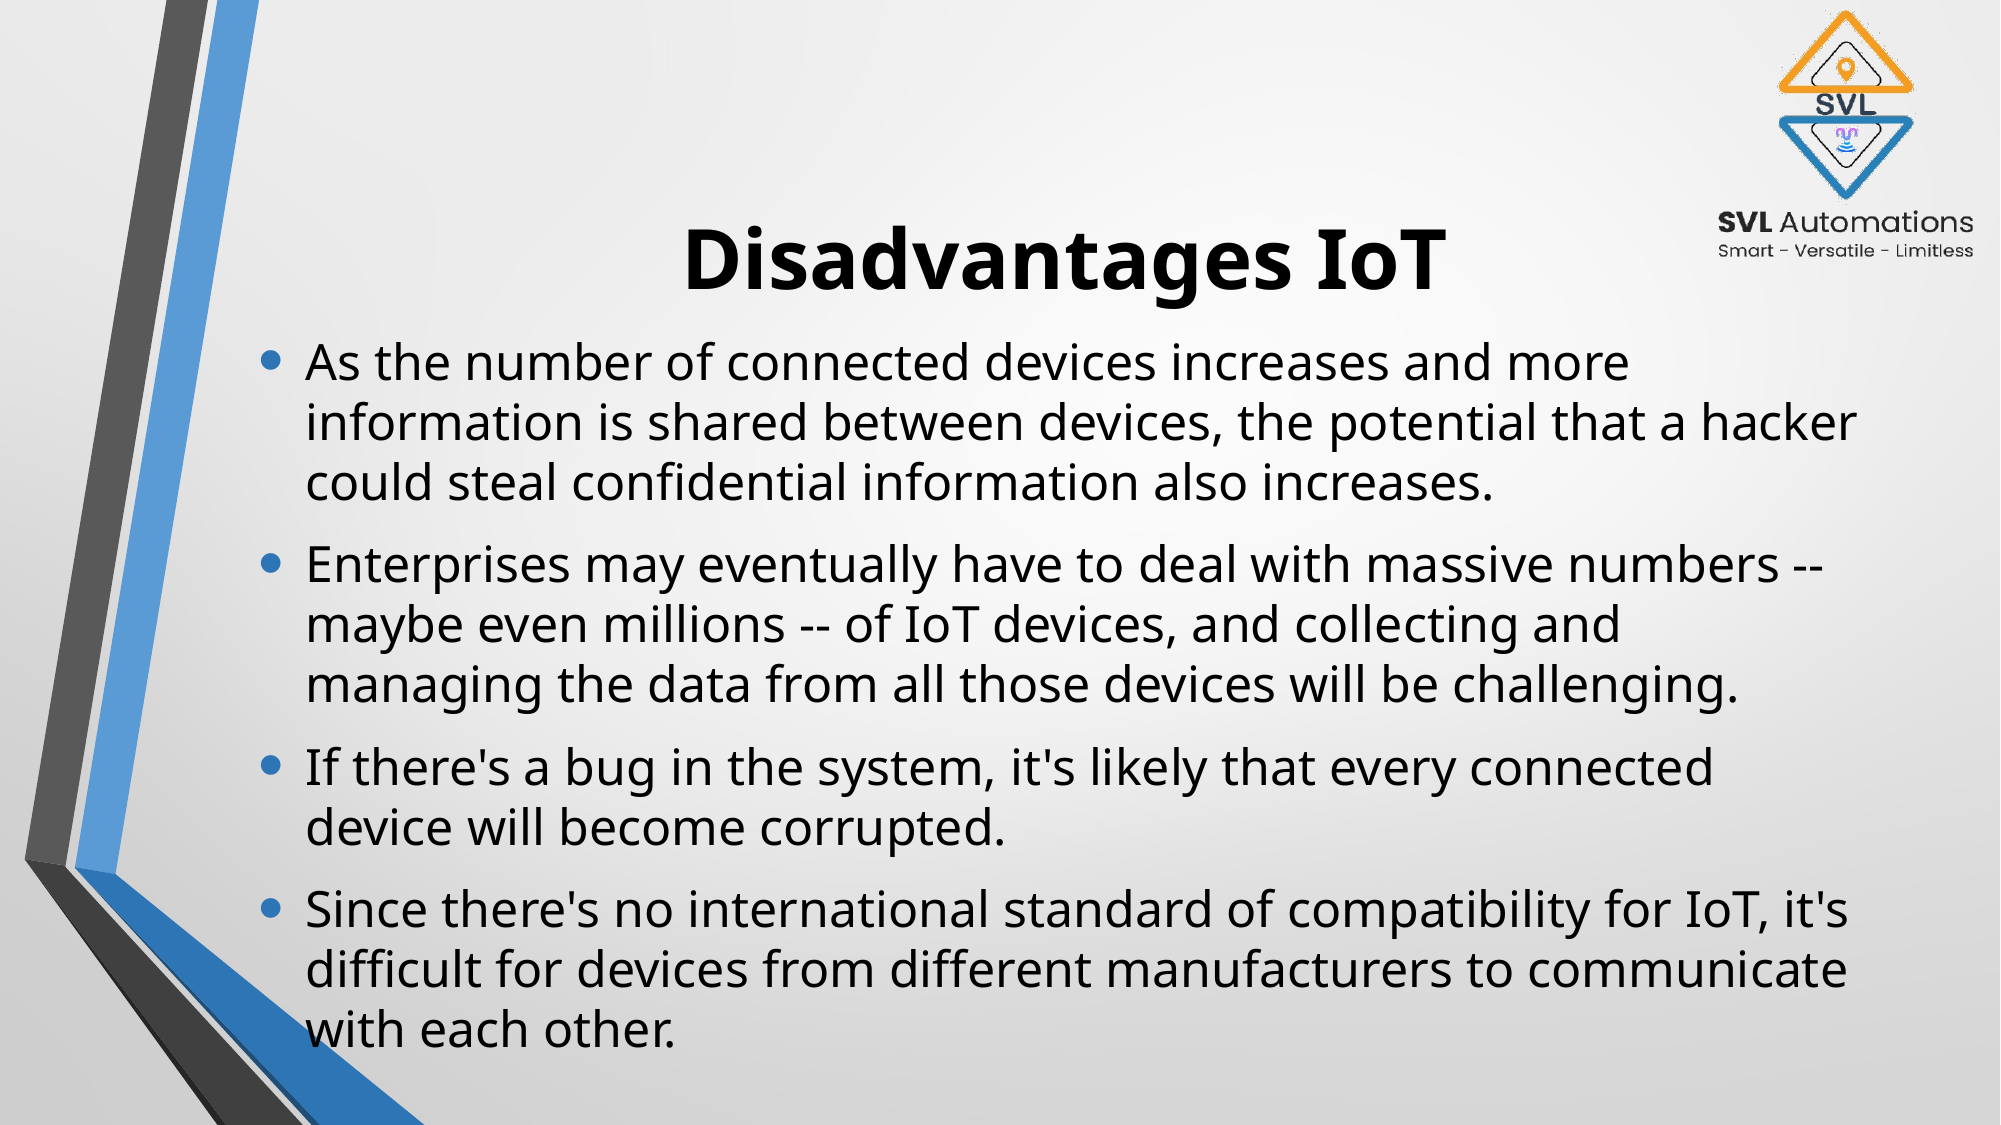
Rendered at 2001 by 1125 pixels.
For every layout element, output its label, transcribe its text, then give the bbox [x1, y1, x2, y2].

title Disadvantages IoT [243, 112, 1887, 400]
picture [1718, 10, 1974, 257]
list As the number of connected devices increases and more information is shared between devices, the potential that a hacker could steal confidential information also increases. Enterprises may eventually have to deal with massive numbers -- maybe even millions -- of IoT devices, and collecting and managing the data from all those devices will be challenging. If there's a bug in the system, it's likely that every connected device will become corrupted. Since there's no international standard of compatibility for IoT, it's difficult for devices from different manufacturers to communicate with each other. [243, 437, 1887, 950]
